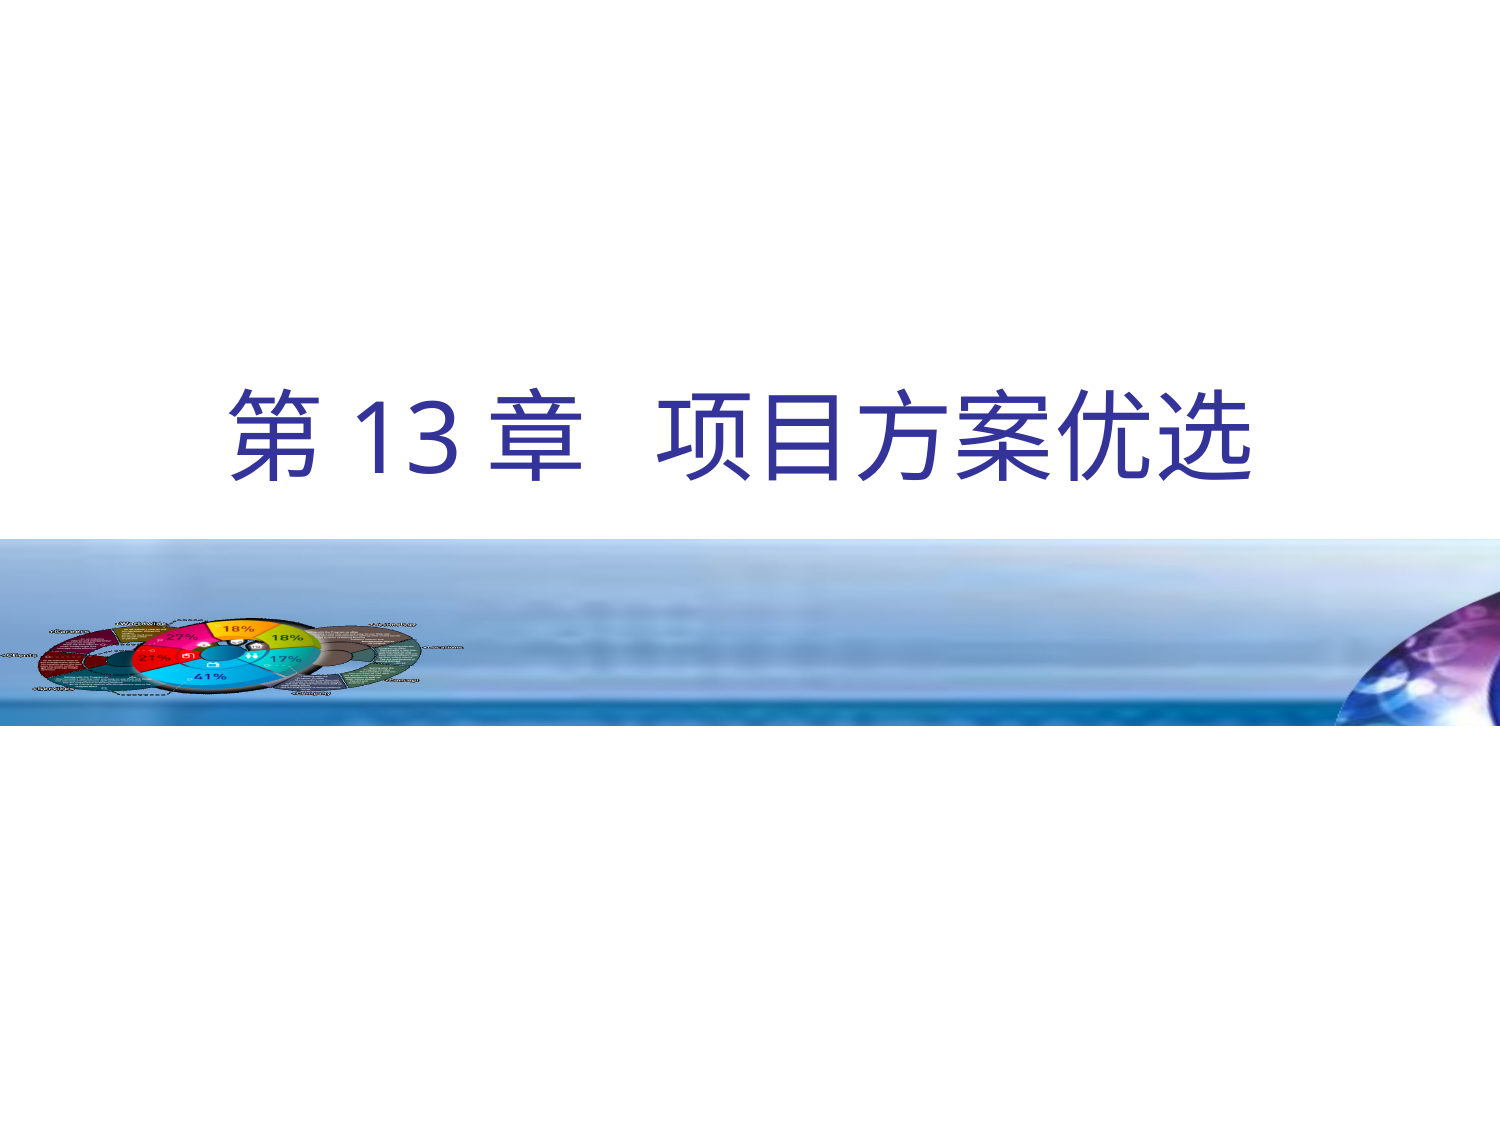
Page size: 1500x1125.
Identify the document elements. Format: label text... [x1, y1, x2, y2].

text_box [0, 538, 1500, 726]
text_box 第13章 项目方案优选 [154, 365, 1325, 501]
